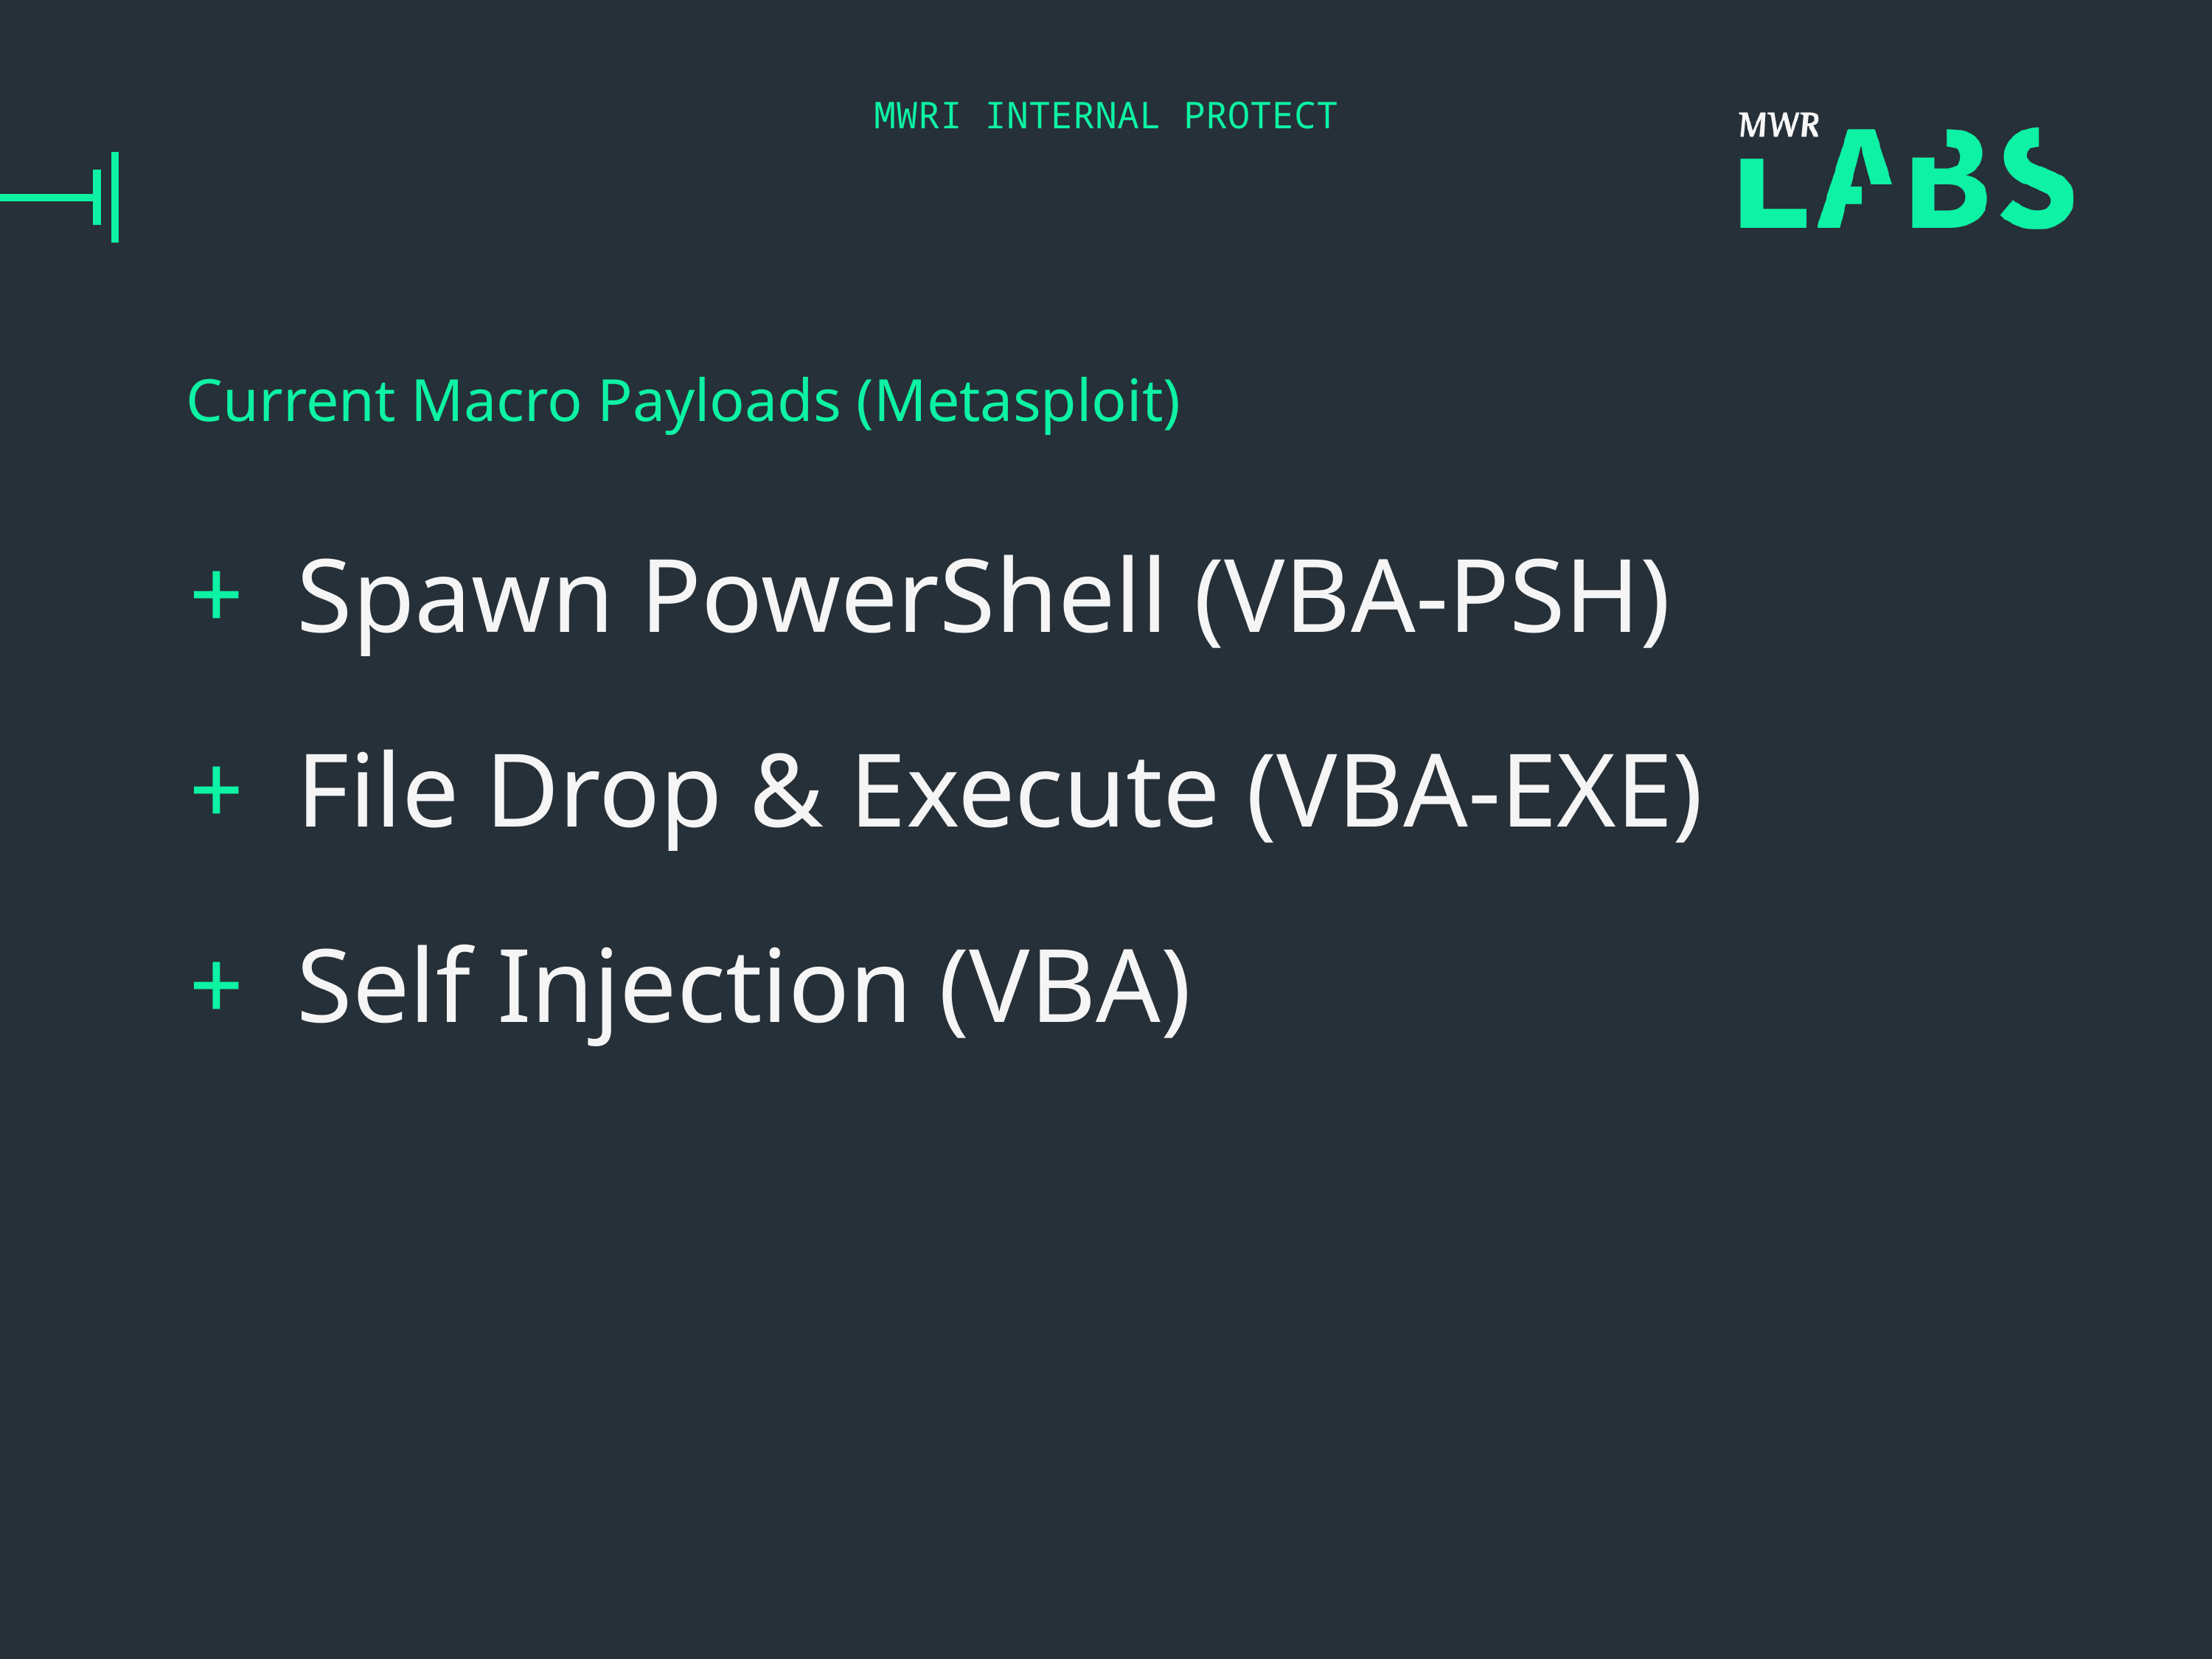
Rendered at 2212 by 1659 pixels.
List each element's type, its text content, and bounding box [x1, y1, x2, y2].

list Current Macro Payloads (Metasploit) [175, 350, 1399, 484]
picture [1739, 112, 2073, 229]
list Spawn PowerShell (VBA-PSH) File Drop & Execute (VBA-EXE) Self Injection (VBA) [175, 512, 2087, 1493]
